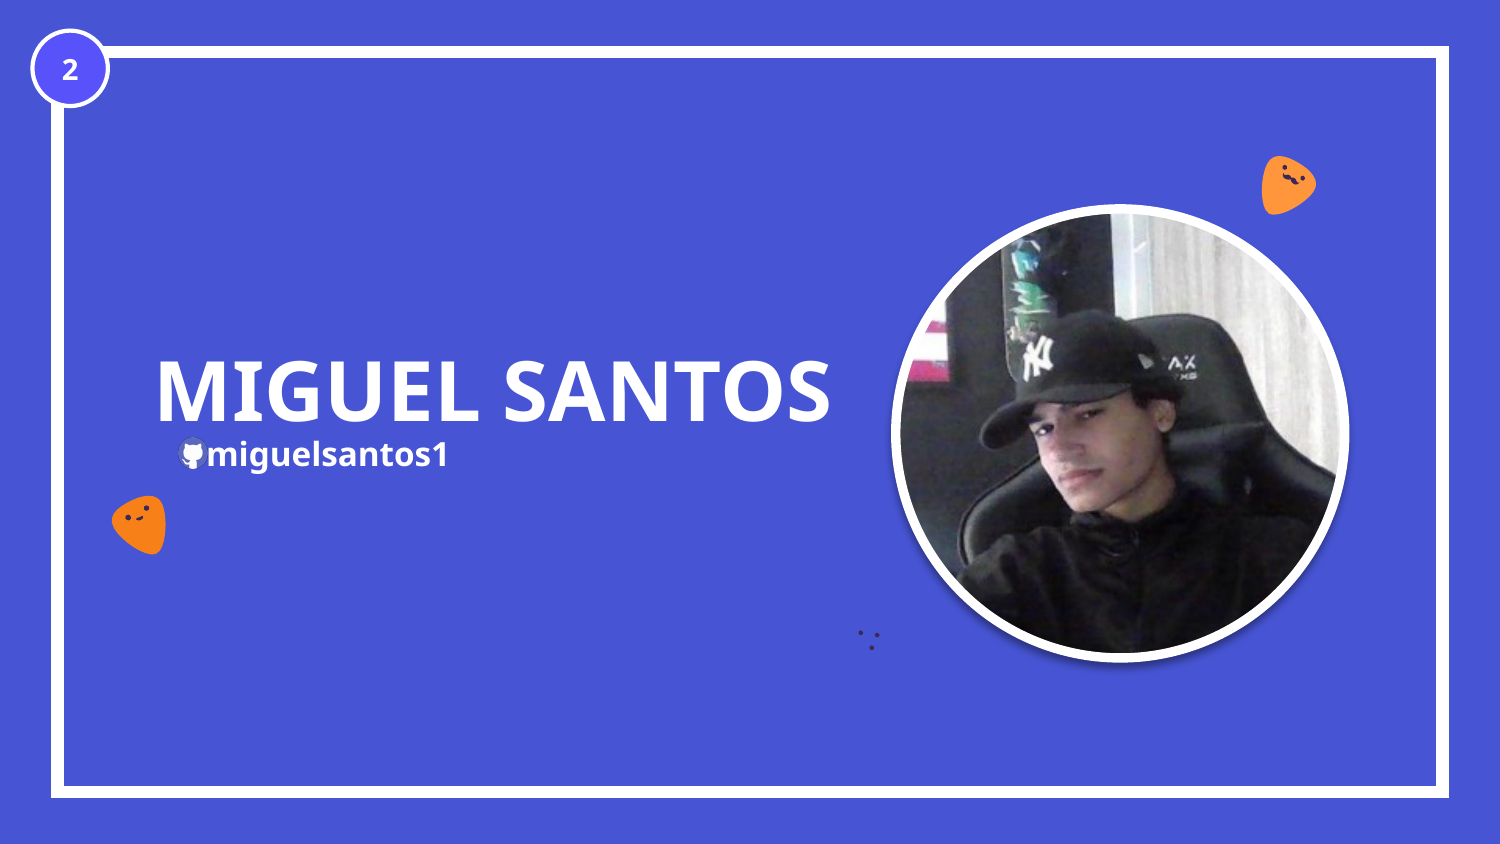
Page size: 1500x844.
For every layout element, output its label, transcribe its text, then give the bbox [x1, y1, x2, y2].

picture [895, 208, 1345, 659]
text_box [107, 495, 169, 555]
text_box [1259, 155, 1321, 207]
subtitle miguelsantos1 [75, 454, 581, 599]
title MIGUEL SANTOS [54, 360, 890, 454]
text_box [857, 630, 881, 651]
picture [177, 437, 208, 469]
text_box 2 [30, 28, 110, 109]
